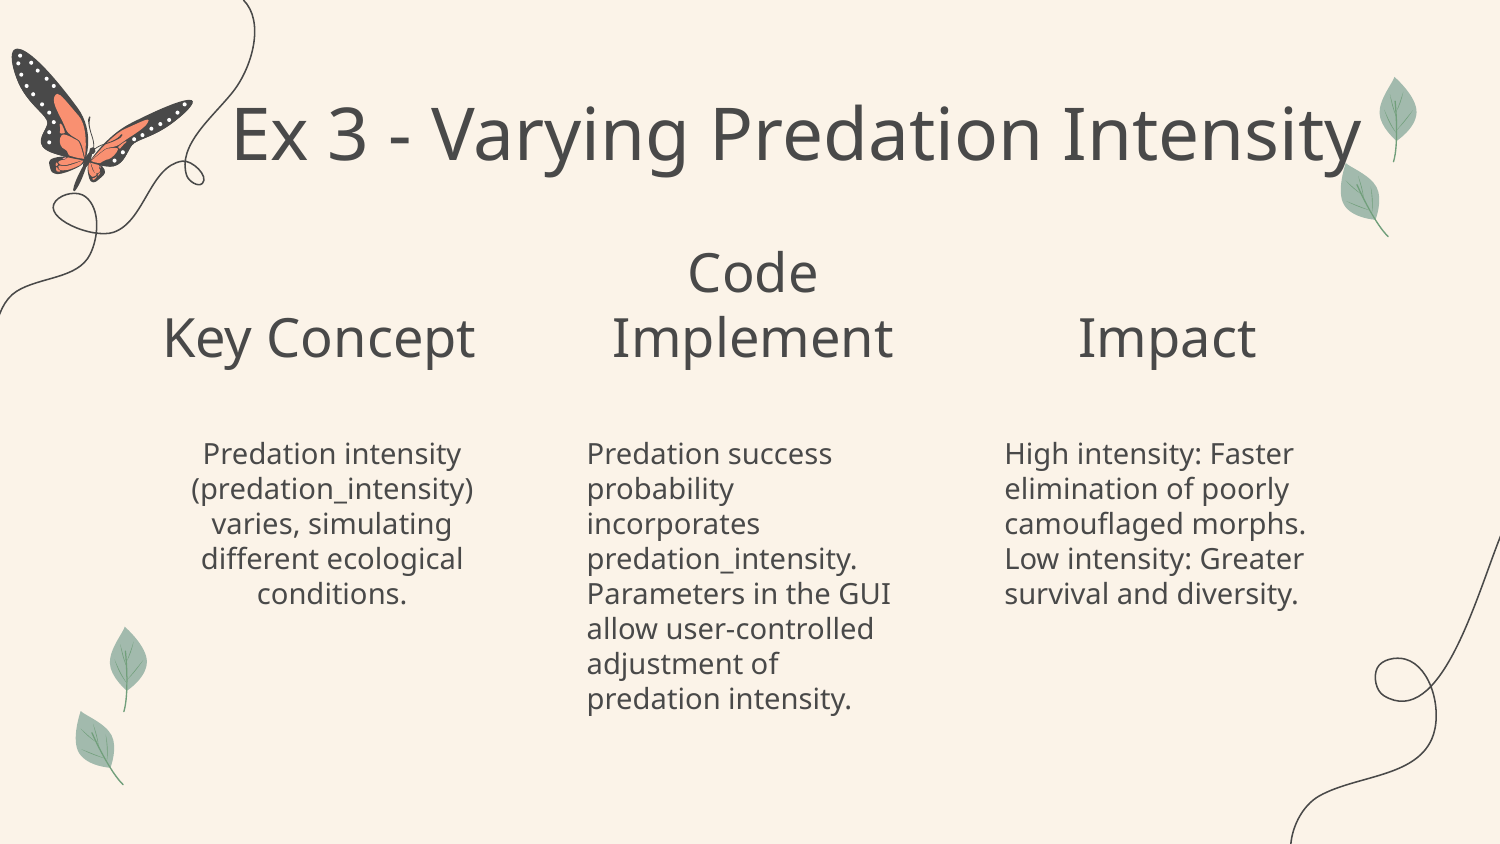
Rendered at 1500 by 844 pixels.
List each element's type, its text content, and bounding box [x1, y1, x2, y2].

title Ex 3 - Varying Predation Intensity [211, 72, 1382, 167]
subtitle Predation intensity (predation_intensity) varies, simulating different ecological conditions. [153, 420, 511, 695]
subtitle Predation success probability incorporates predation_intensity. Parameters in the GUI allow user-controlled adjustment of predation intensity. [571, 420, 929, 695]
subtitle Code Implement [571, 296, 935, 383]
subtitle Impact [989, 296, 1347, 383]
subtitle High intensity: Faster elimination of poorly camouflaged morphs. Low intensity: Greater survival and diversity. [989, 420, 1347, 695]
subtitle Key Concept [140, 296, 498, 383]
